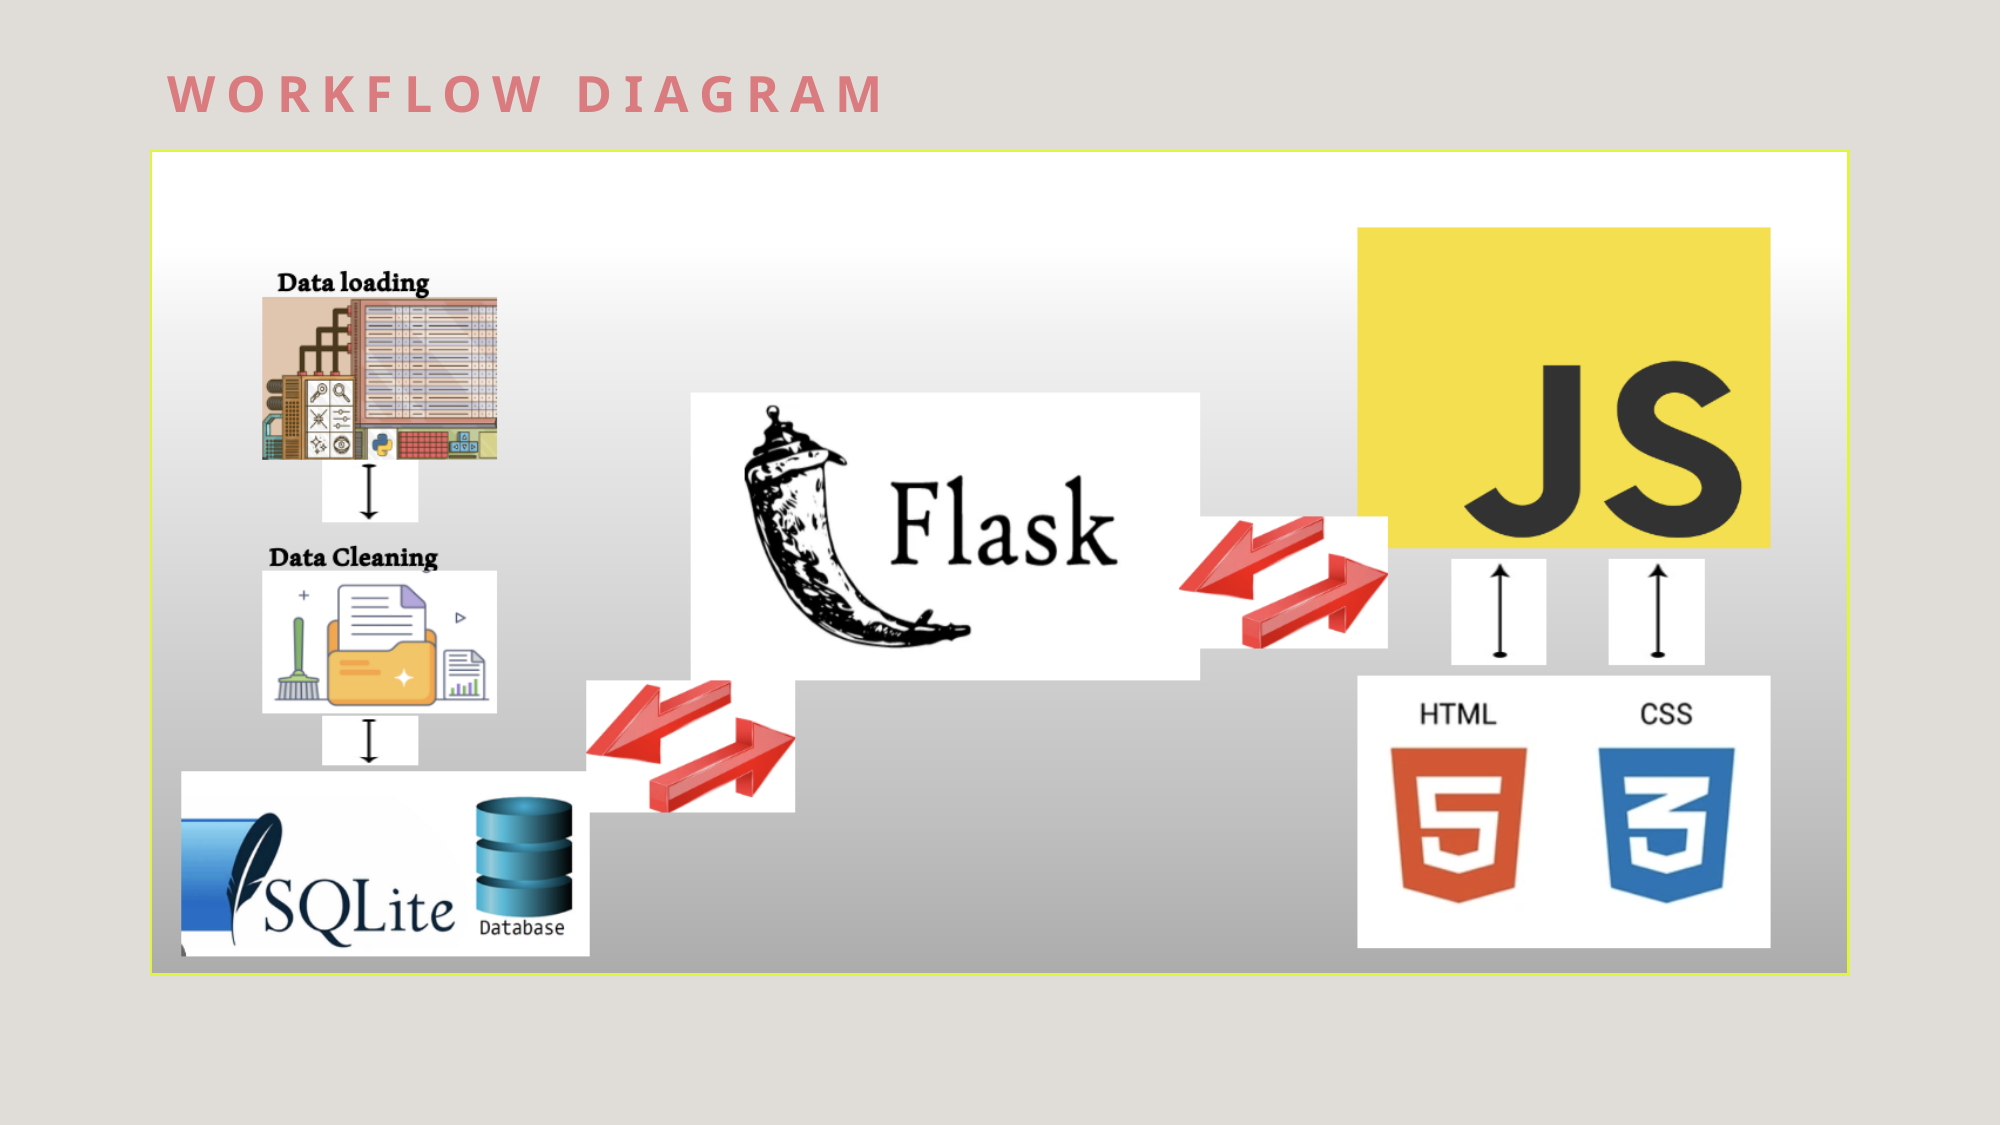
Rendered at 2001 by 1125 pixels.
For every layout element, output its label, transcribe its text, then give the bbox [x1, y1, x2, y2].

text_box [0, 0, 2000, 1125]
title WORKFLOW DIAGRAM [152, 42, 981, 110]
picture [152, 152, 1847, 973]
